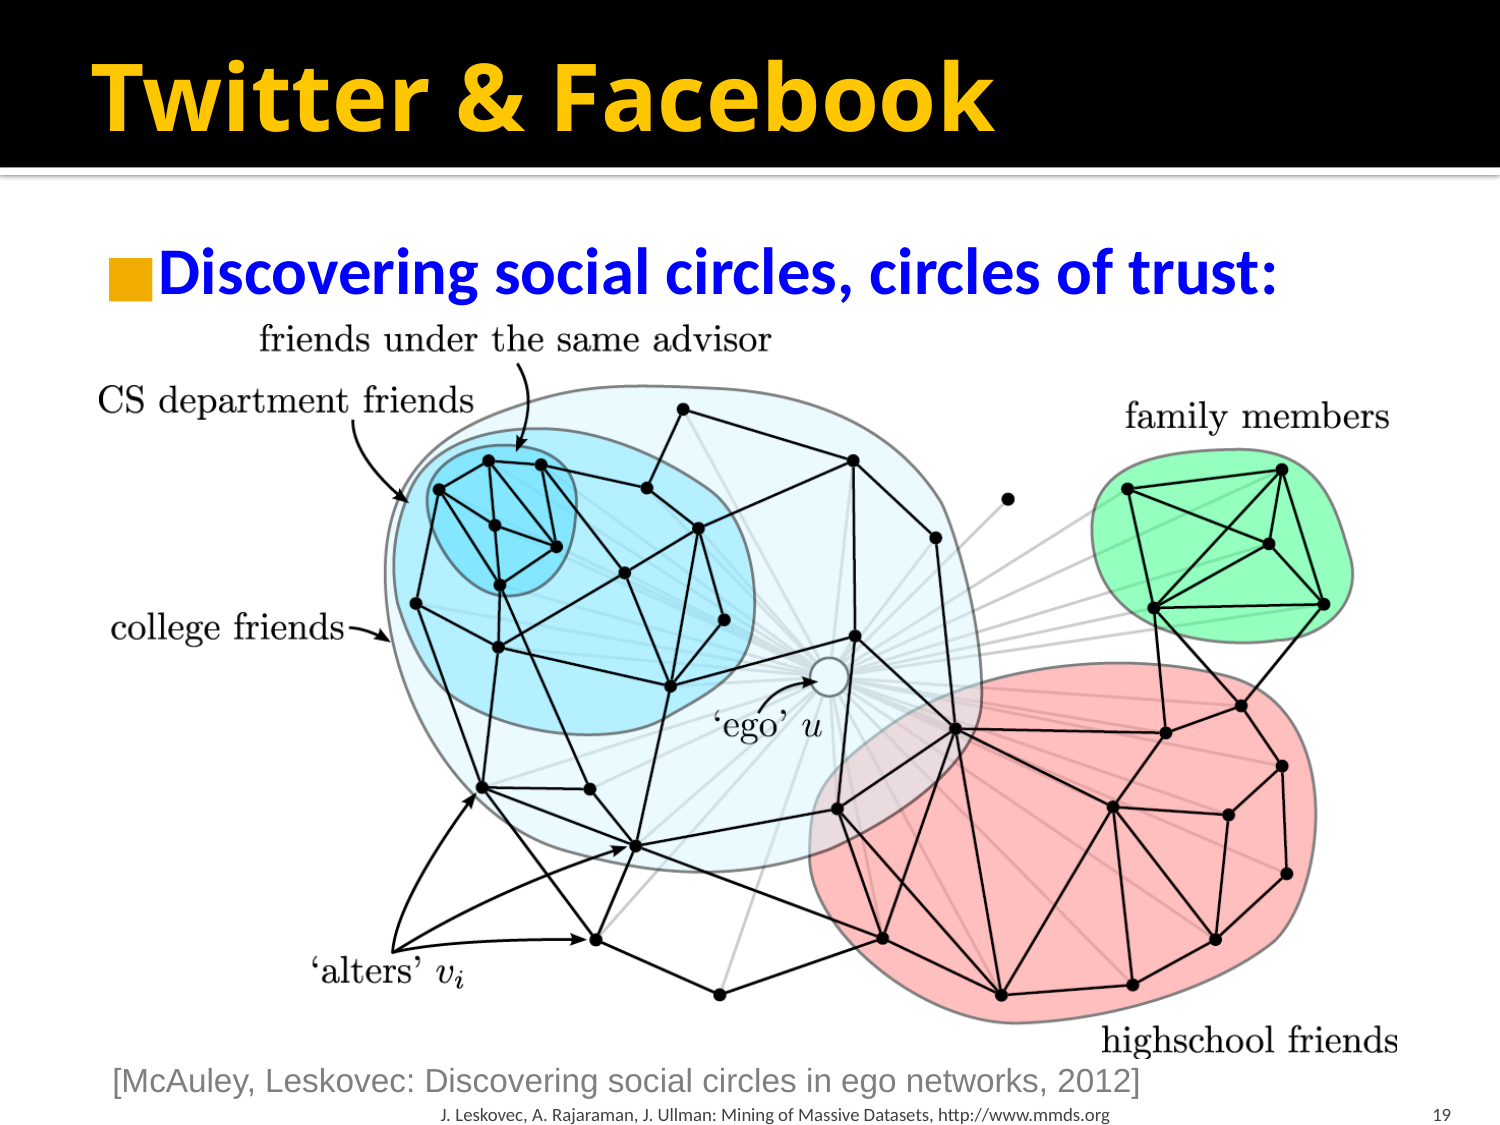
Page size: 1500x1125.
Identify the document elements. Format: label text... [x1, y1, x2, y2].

text_box [McAuley, Leskovec: Discovering social circles in ego networks, 2012] [97, 1065, 1167, 1107]
slide_number ‹#› [1345, 1080, 1467, 1125]
list Discovering social circles, circles of trust: [75, 212, 1425, 1075]
footer J. Leskovec, A. Rajaraman, J. Ullman: Mining of Massive Datasets, http://www.mmds.org [433, 1080, 1337, 1125]
title Twitter & Facebook [75, 12, 1425, 175]
picture [99, 324, 1397, 1059]
